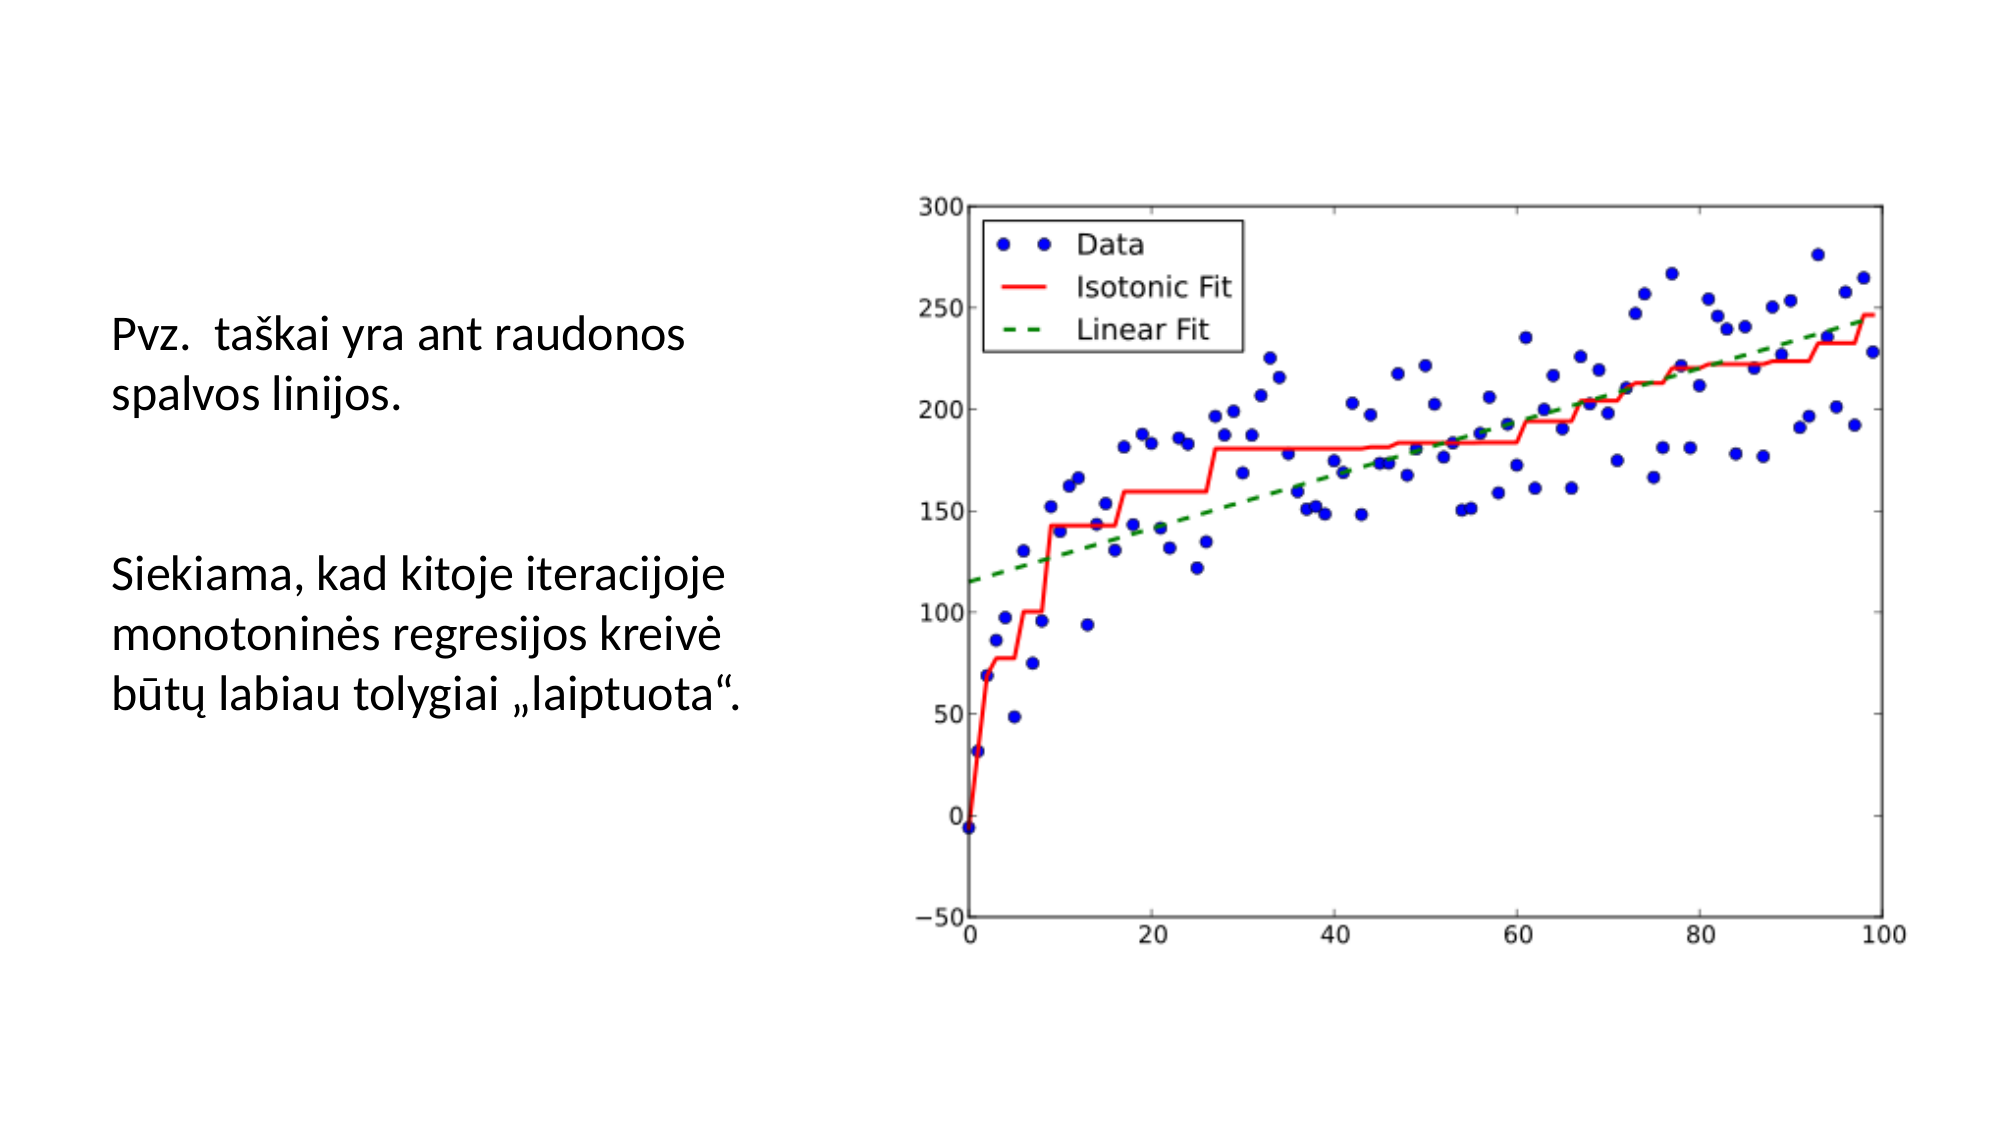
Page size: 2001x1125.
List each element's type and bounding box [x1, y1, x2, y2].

list [822, 118, 2000, 1006]
